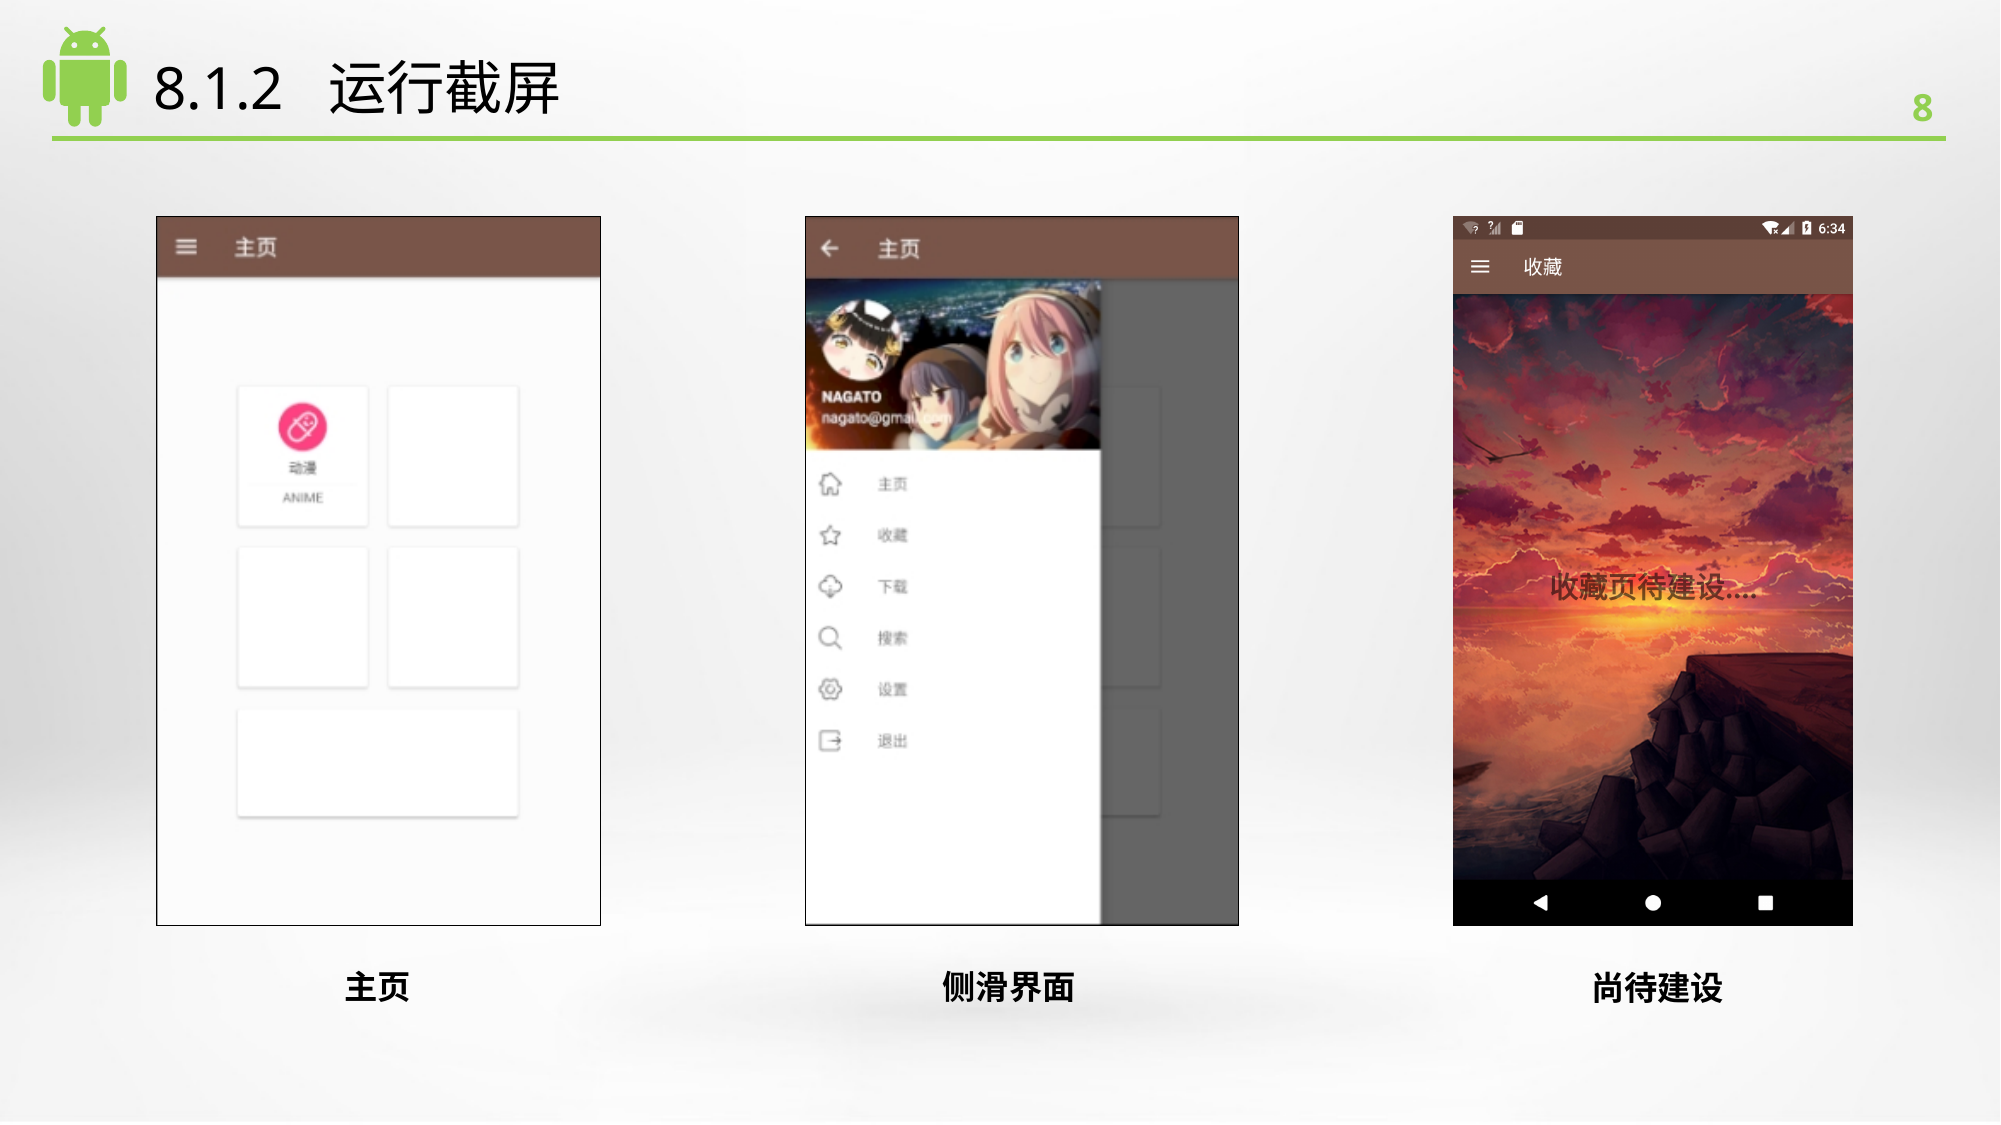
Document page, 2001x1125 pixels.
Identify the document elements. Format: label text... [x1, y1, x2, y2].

text_box 侧滑界面 [805, 947, 1214, 1014]
text_box 尚待建设 [1453, 947, 1862, 1015]
text_box 主页 [173, 947, 582, 1014]
picture [0, 0, 2000, 1125]
title 8.1.2 运行截屏 [138, 46, 1833, 135]
